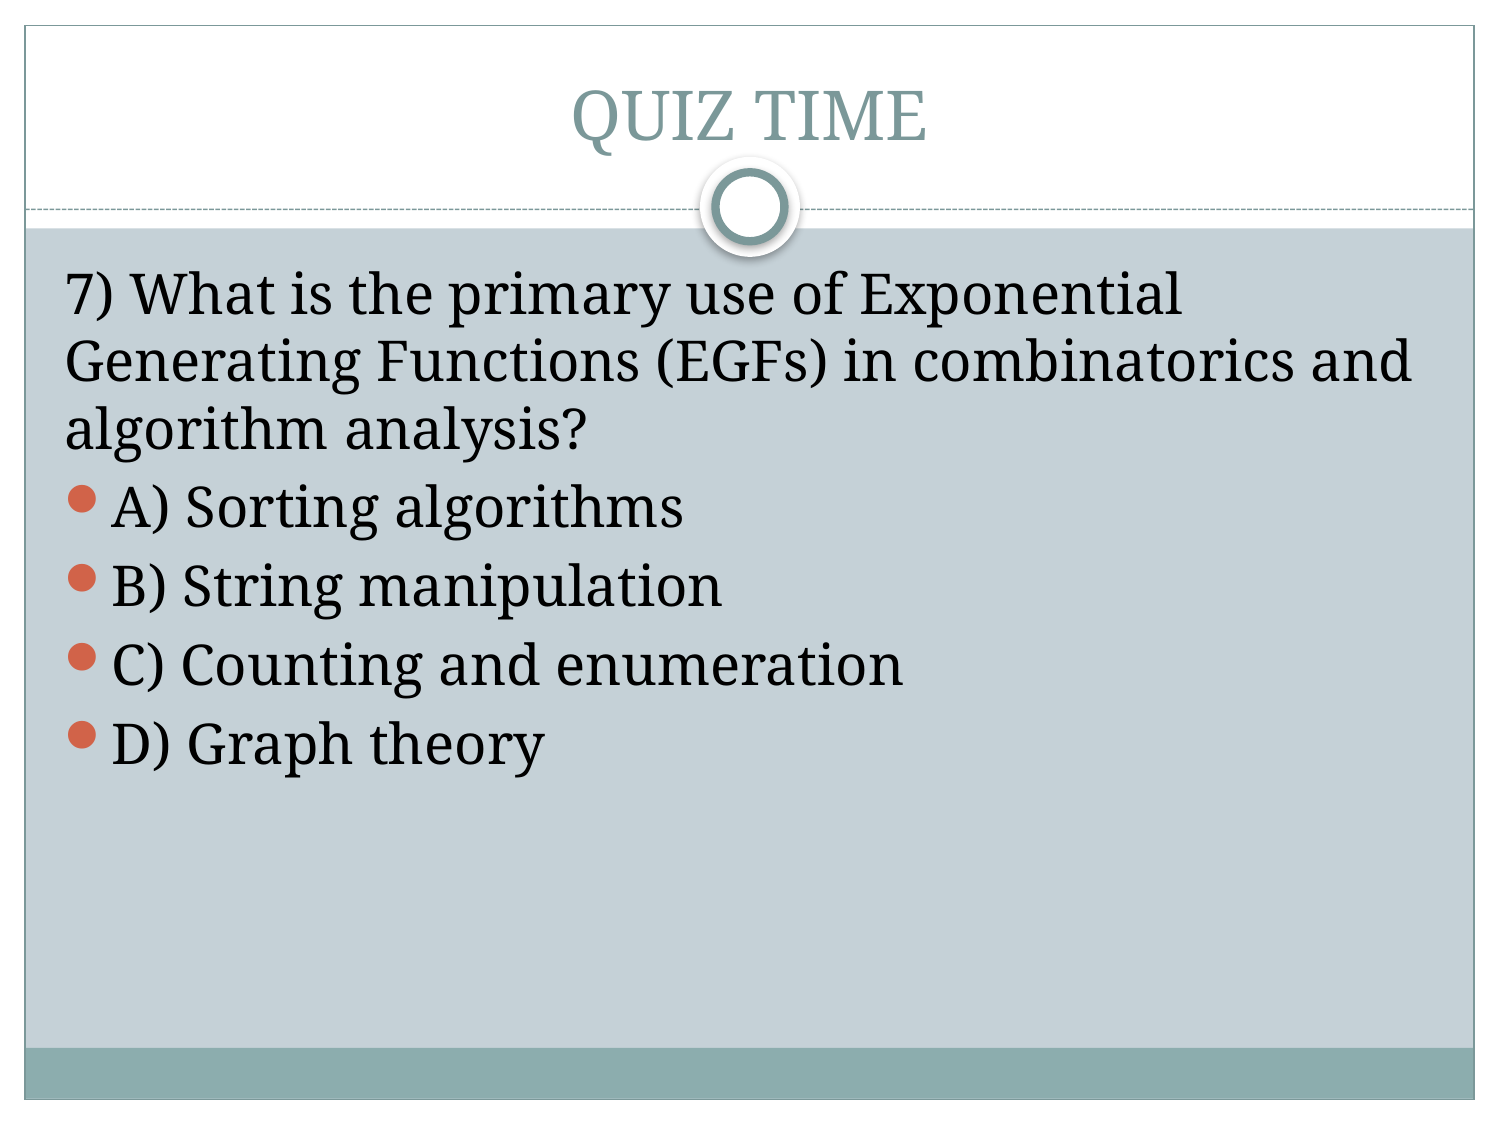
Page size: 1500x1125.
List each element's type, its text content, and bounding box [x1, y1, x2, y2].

title QUIZ TIME [49, 37, 1450, 162]
list 7) What is the primary use of Exponential Generating Functions (EGFs) in combinatorics and algorithm analysis? A) Sorting algorithms B) String manipulation C) Counting and enumeration D) Graph theory [49, 250, 1445, 1001]
